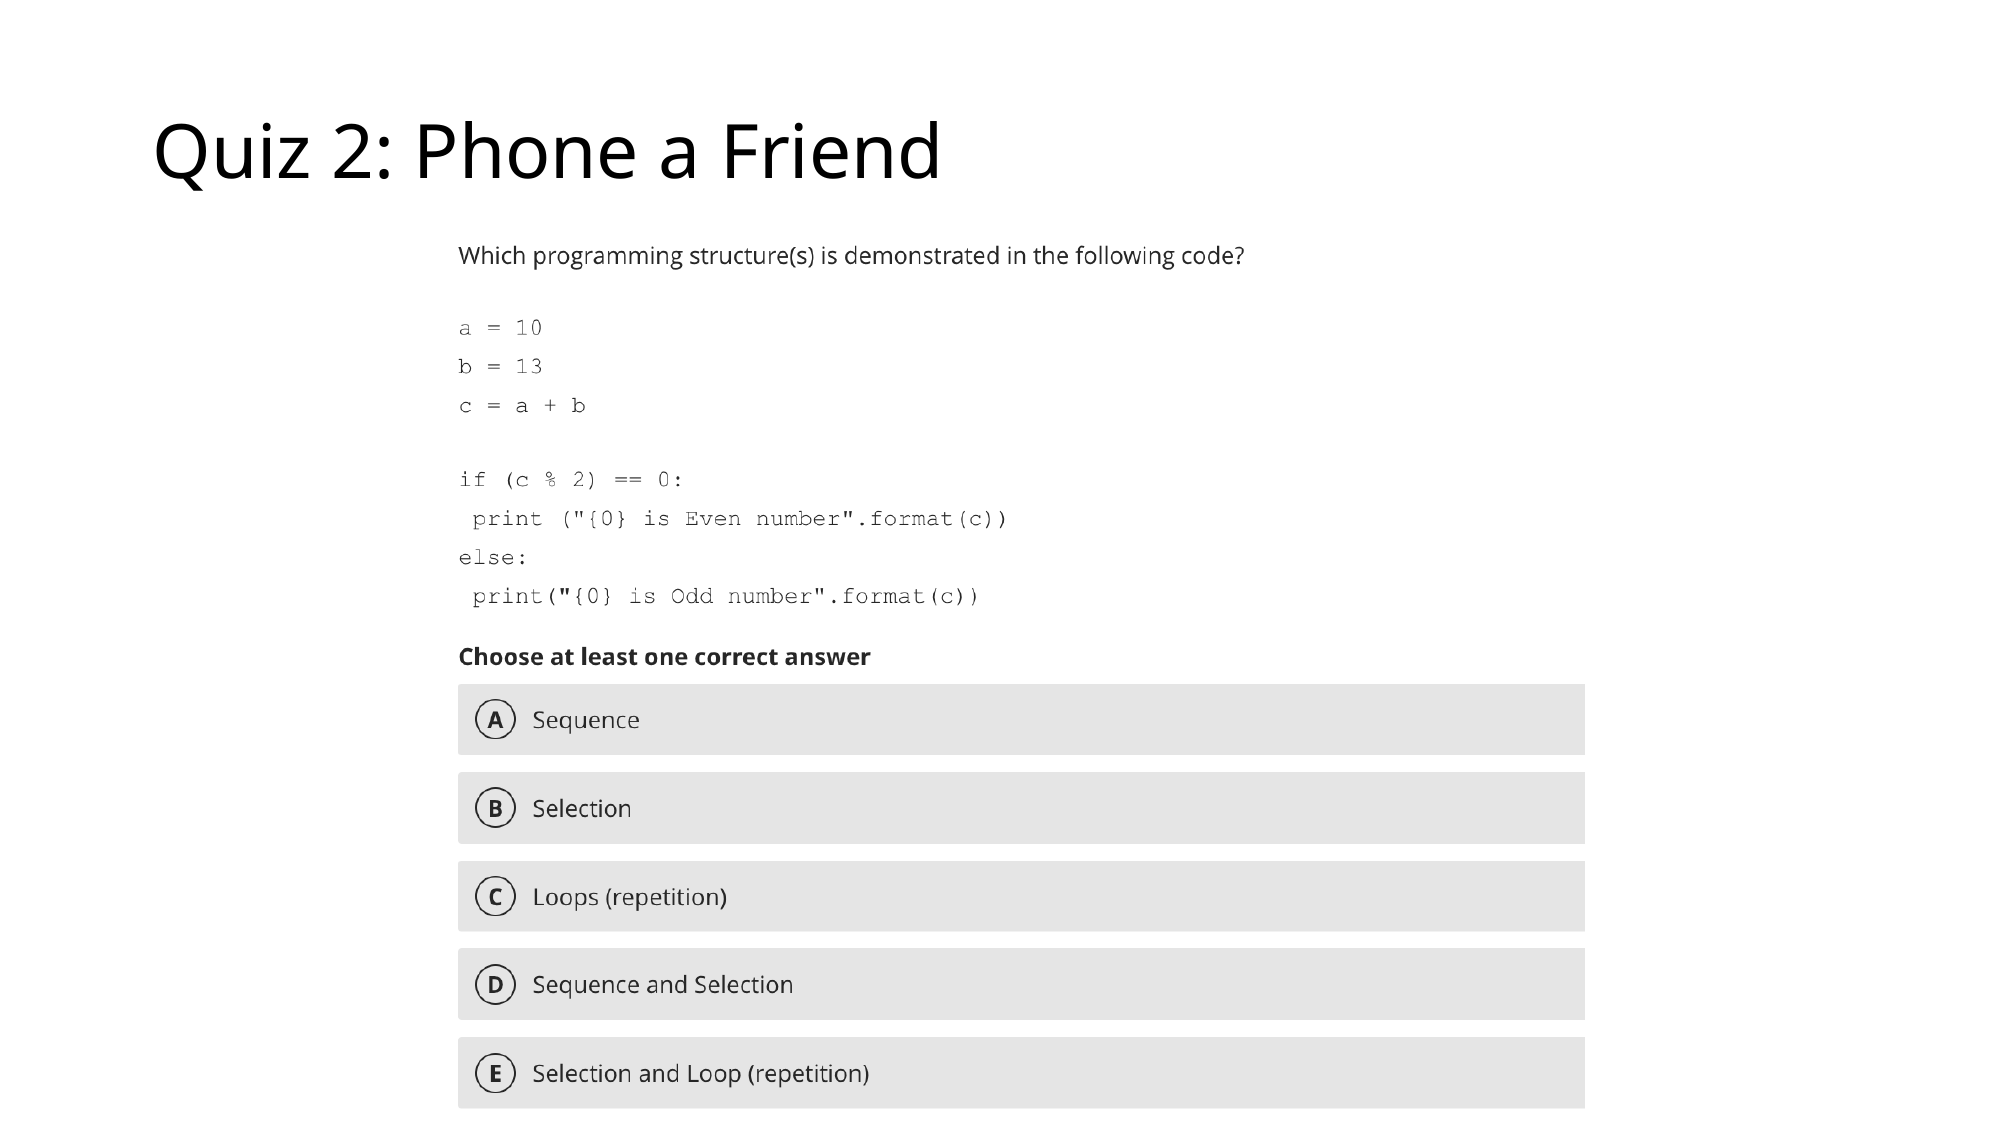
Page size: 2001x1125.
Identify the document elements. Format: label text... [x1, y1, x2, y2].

picture [415, 206, 1585, 1125]
title Quiz 2: Phone a Friend [137, 92, 1863, 215]
